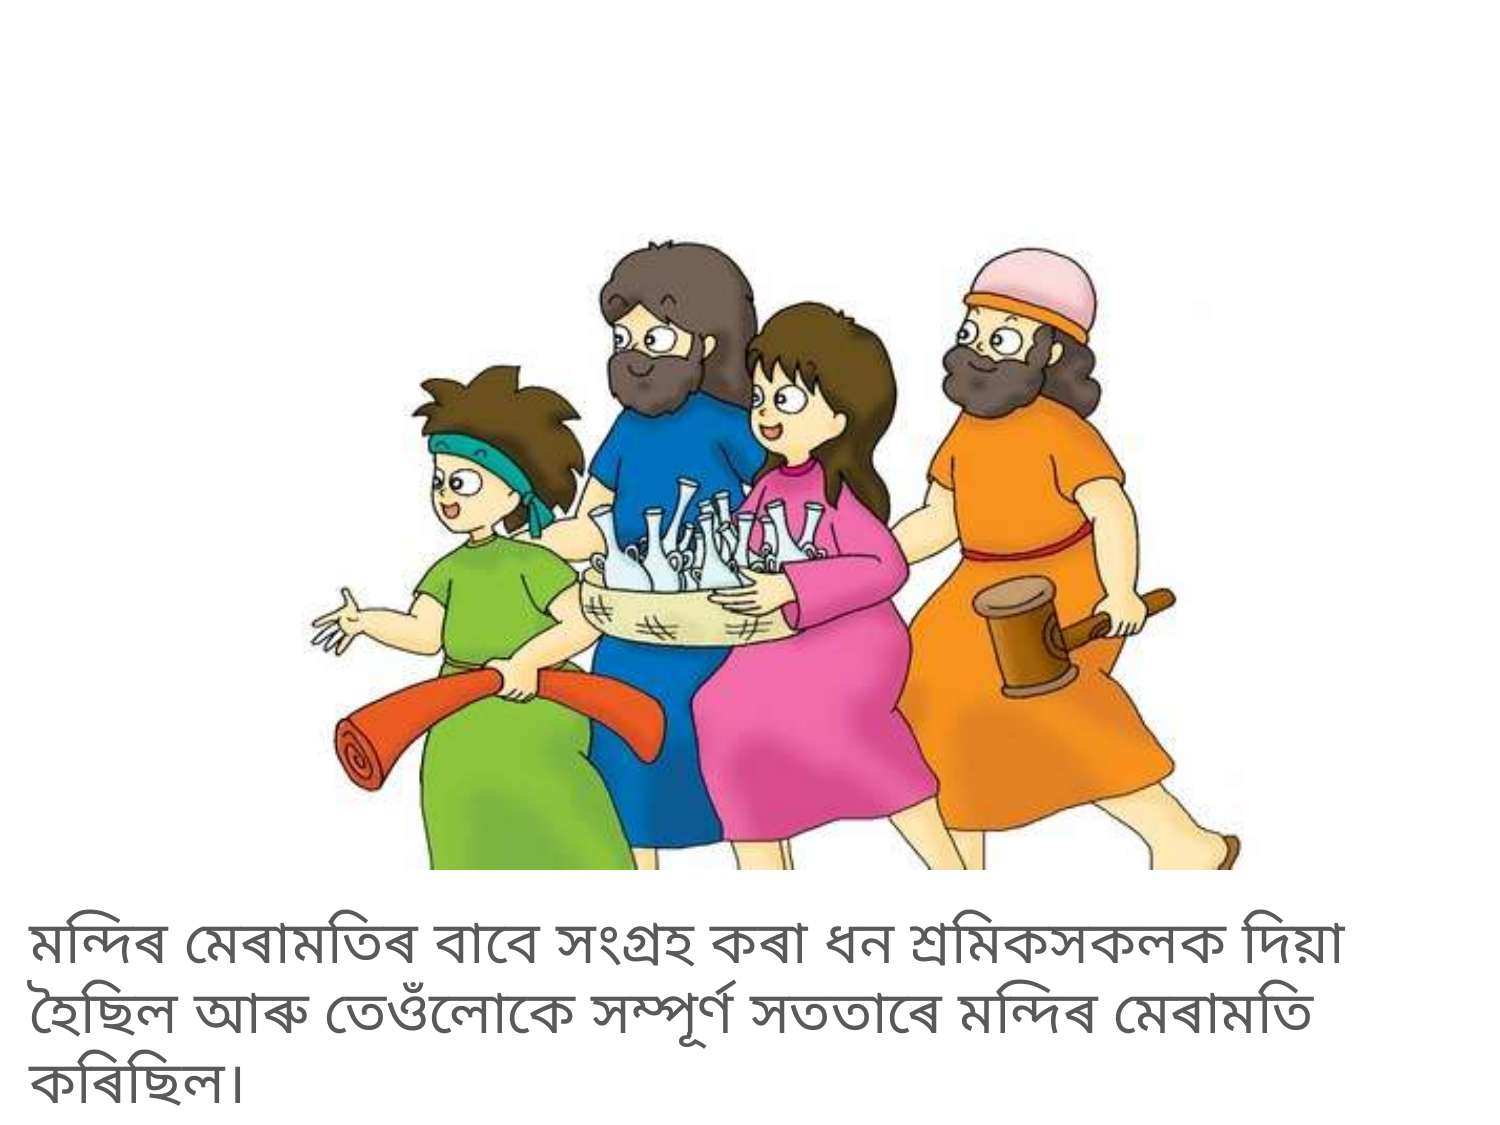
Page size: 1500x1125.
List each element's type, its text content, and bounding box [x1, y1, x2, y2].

text_box মন্দিৰ মেৰামতিৰ বাবে সংগ্ৰহ কৰা ধন শ্ৰমিকসকলক দিয়া হৈছিল আৰু তেওঁলোকে সম্পূৰ্ণ সততাৰে মন্দিৰ মেৰামতি কৰিছিল। [14, 897, 1500, 1123]
picture [67, 0, 1433, 870]
